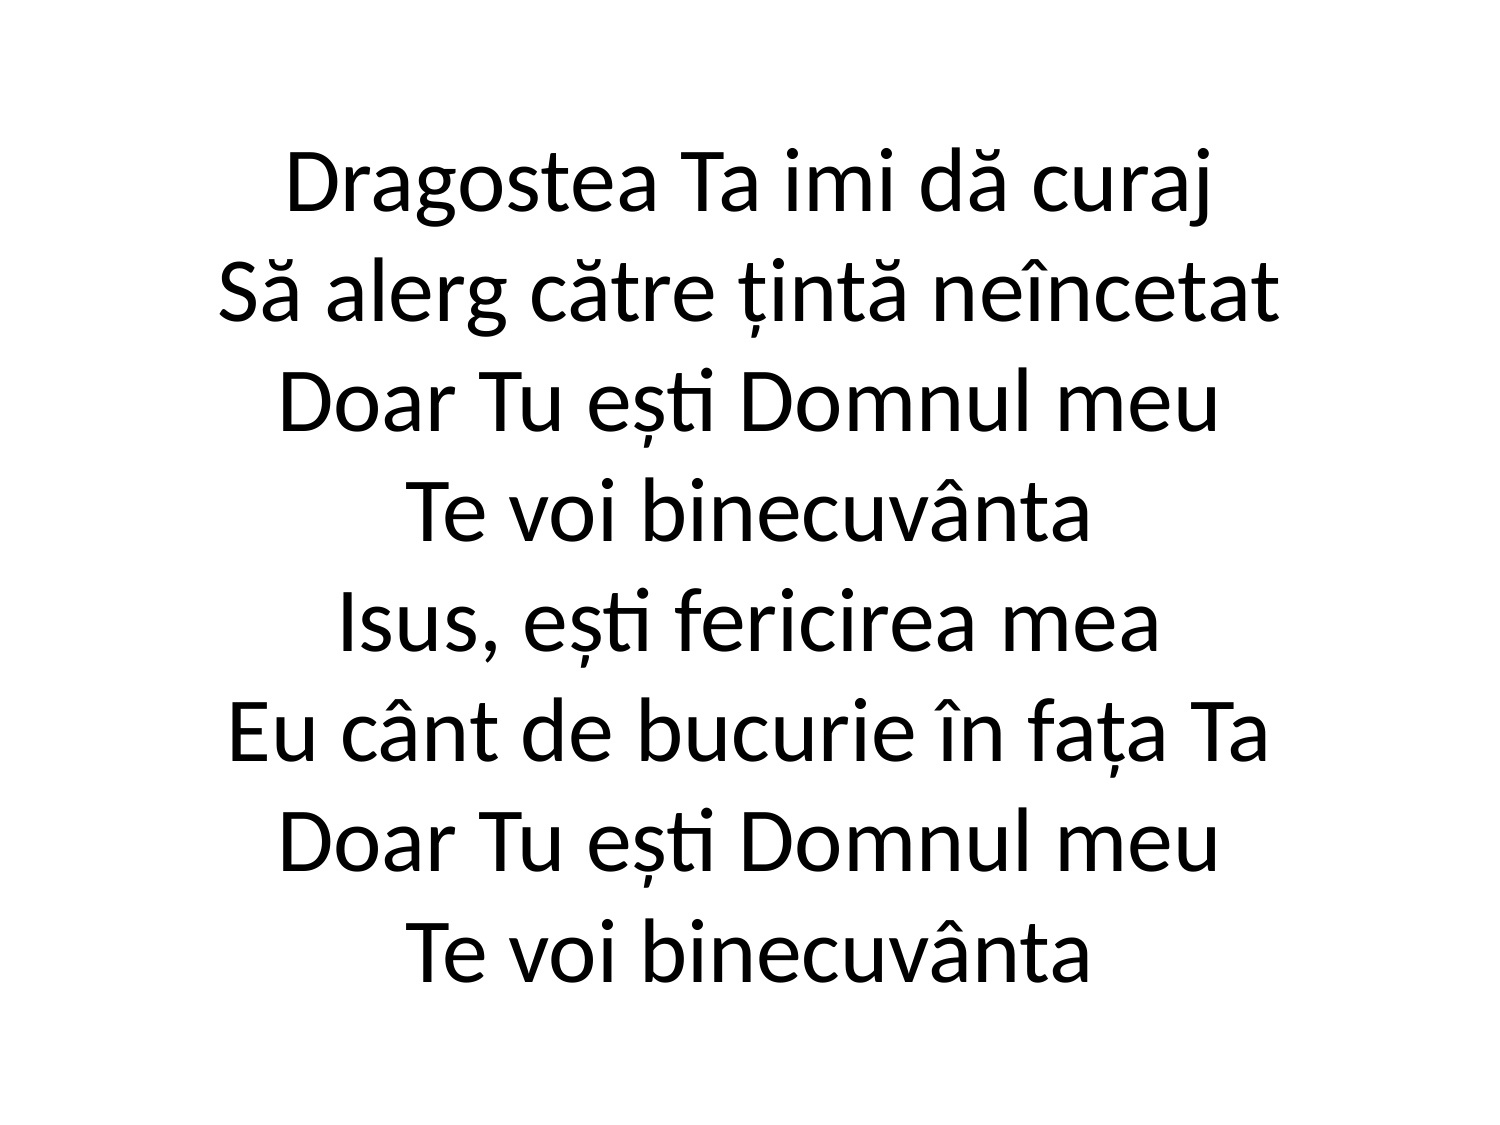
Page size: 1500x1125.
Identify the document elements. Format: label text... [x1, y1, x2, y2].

title Dragostea Ta imi dă curaj Să alerg către ţintă neîncetat Doar Tu eşti Domnul meu Te voi binecuvânta Isus, eşti fericirea mea Eu cânt de bucurie în faţa Ta Doar Tu eşti Domnul meu Te voi binecuvânta [75, 45, 1425, 1075]
